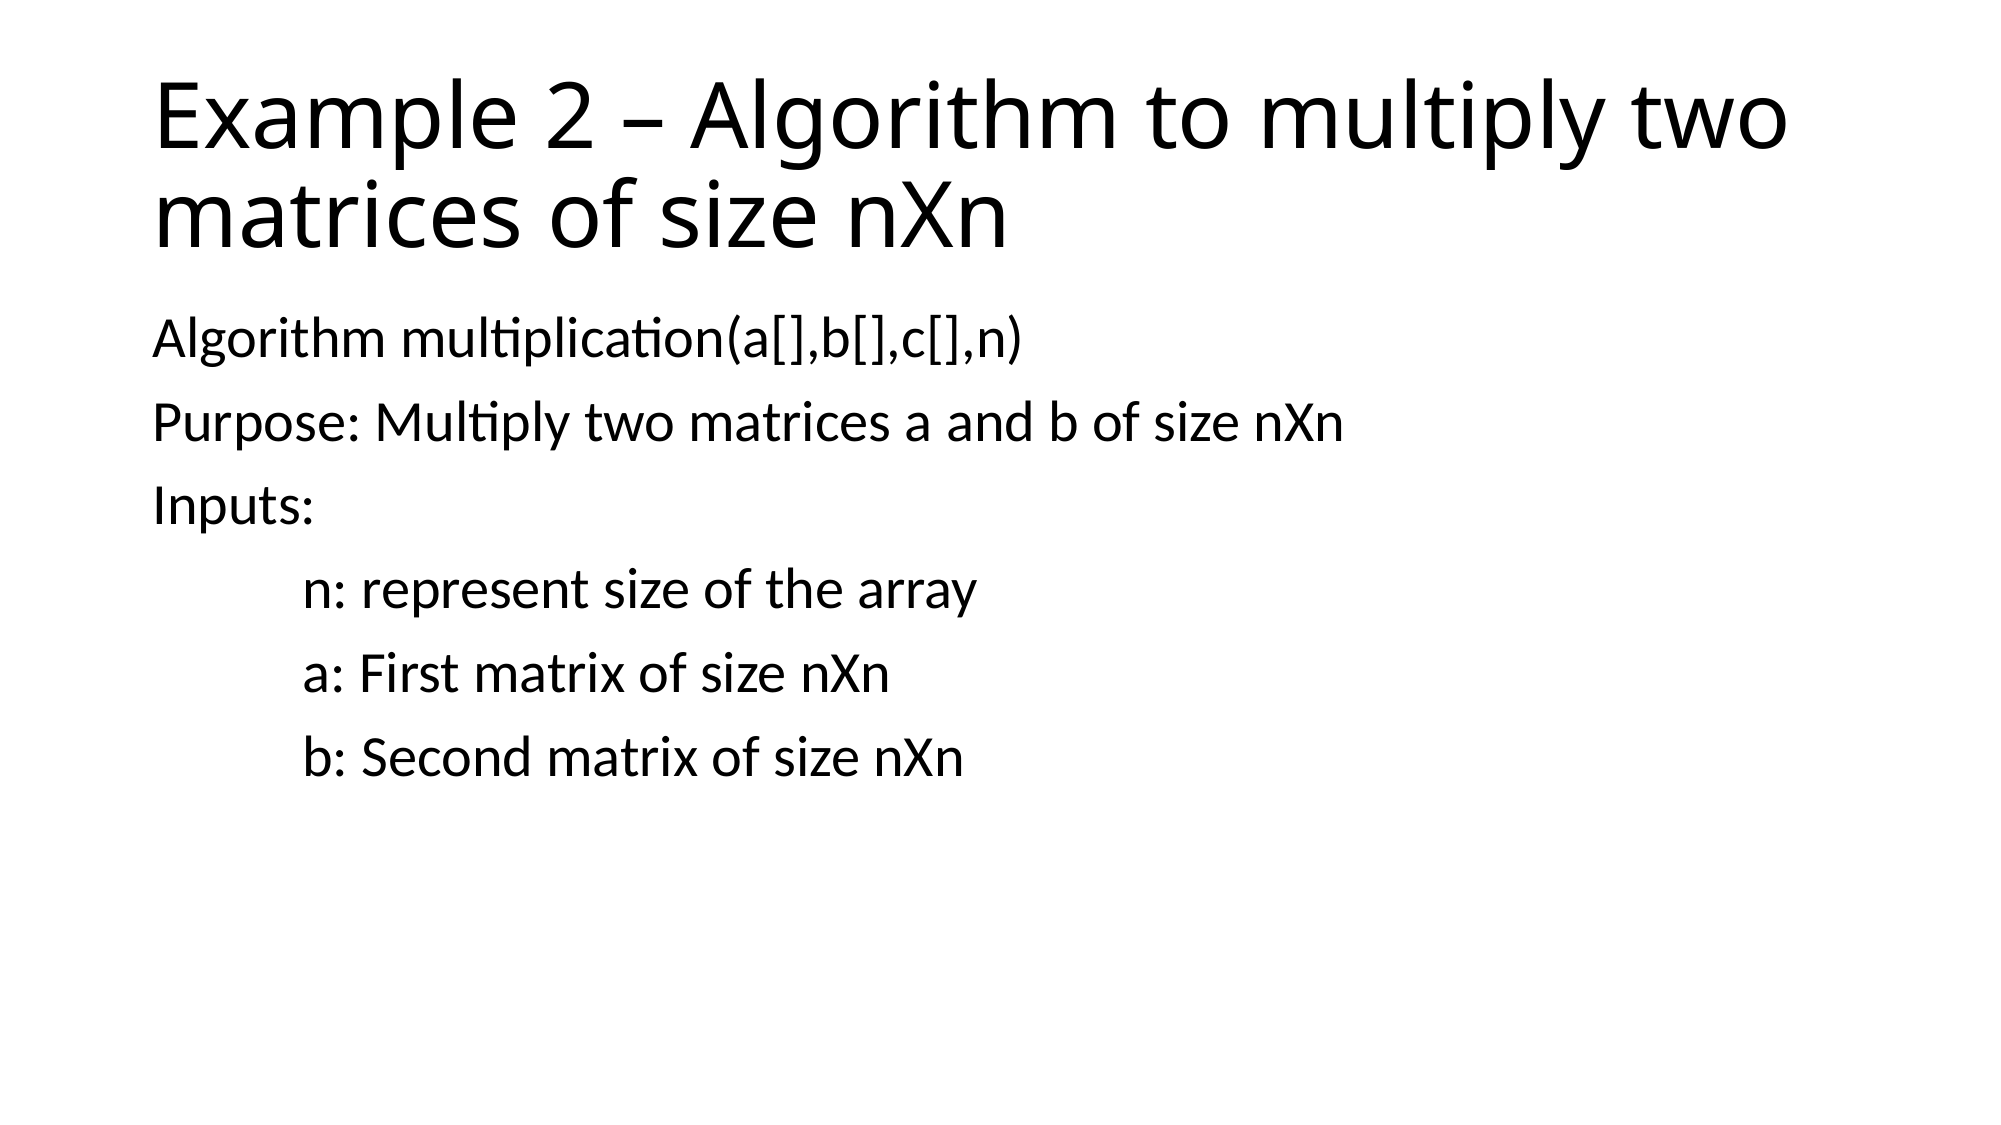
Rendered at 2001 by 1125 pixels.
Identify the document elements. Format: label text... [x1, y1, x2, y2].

list Algorithm multiplication(a[],b[],c[],n) Purpose: Multiply two matrices a and b of size nXn Inputs: n: represent size of the array a: First matrix of size nXn b: Second matrix of size nXn [137, 299, 1863, 1014]
title Example 2 – Algorithm to multiply two matrices of size nXn [137, 59, 1863, 278]
